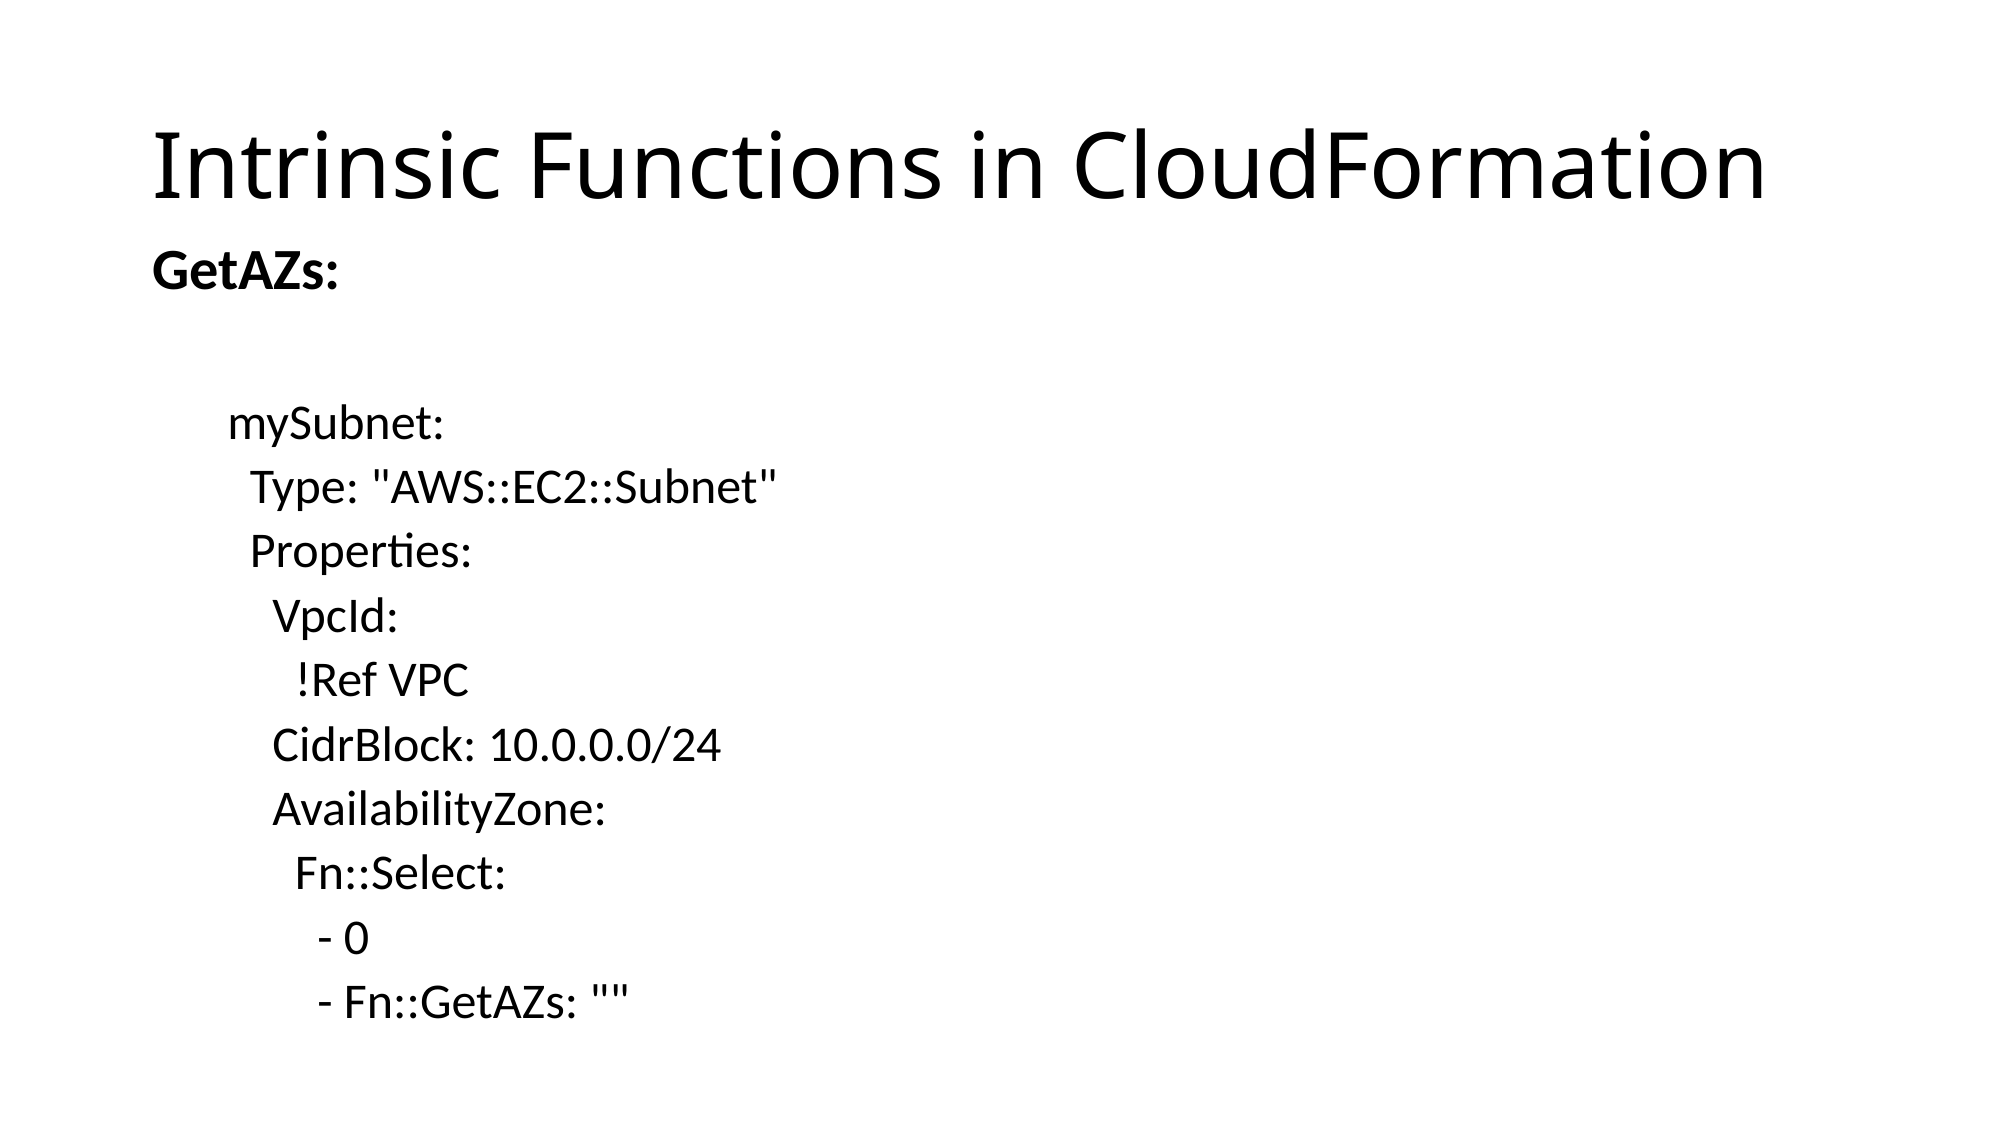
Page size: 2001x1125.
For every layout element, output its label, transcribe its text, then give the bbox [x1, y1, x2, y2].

title Intrinsic Functions in CloudFormation [137, 59, 1863, 231]
list GetAZs: mySubnet: Type: "AWS::EC2::Subnet" Properties: VpcId: !Ref VPC CidrBlock: 10.0.0.0/24 AvailabilityZone: Fn::Select: - 0 - Fn::GetAZs: "" [137, 231, 1863, 1107]
